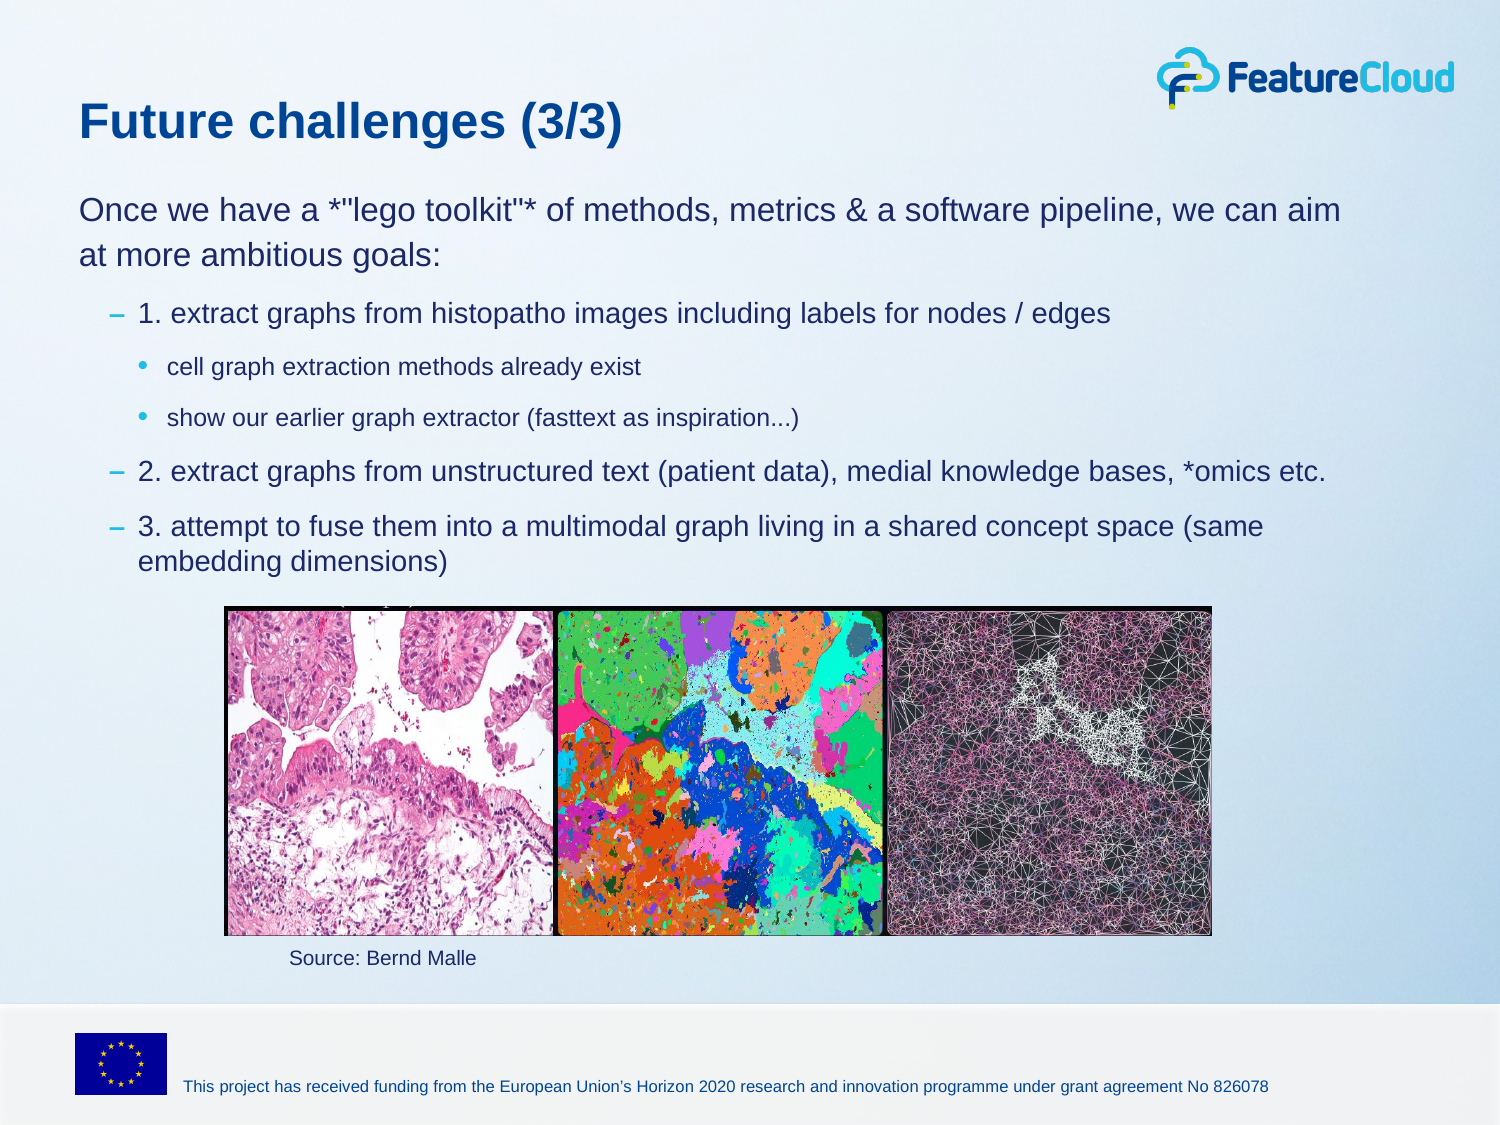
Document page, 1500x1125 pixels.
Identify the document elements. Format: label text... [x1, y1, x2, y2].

title Future challenges (3/3) [78, 88, 1212, 181]
picture [0, 0, 1500, 1003]
picture [75, 1033, 167, 1095]
text_box Source: Bernd Malle [274, 946, 888, 977]
footer This project has received funding from the European Union’s Horizon 2020 research and innovation programme under grant agreement No 826078 [183, 1037, 1418, 1097]
list Once we have a *"lego toolkit"* of methods, metrics & a software pipeline, we can aim at more ambitious goals: 1. extract graphs from histopatho images including labels for nodes / edges cell graph extraction methods already exist show our earlier graph extractor (fasttext as inspiration...) 2. extract graphs from unstructured text (patient data), medial knowledge bases, *omics etc. 3. attempt to fuse them into a multimodal graph living in a shared concept space (same embedding dimensions) [78, 181, 1350, 974]
